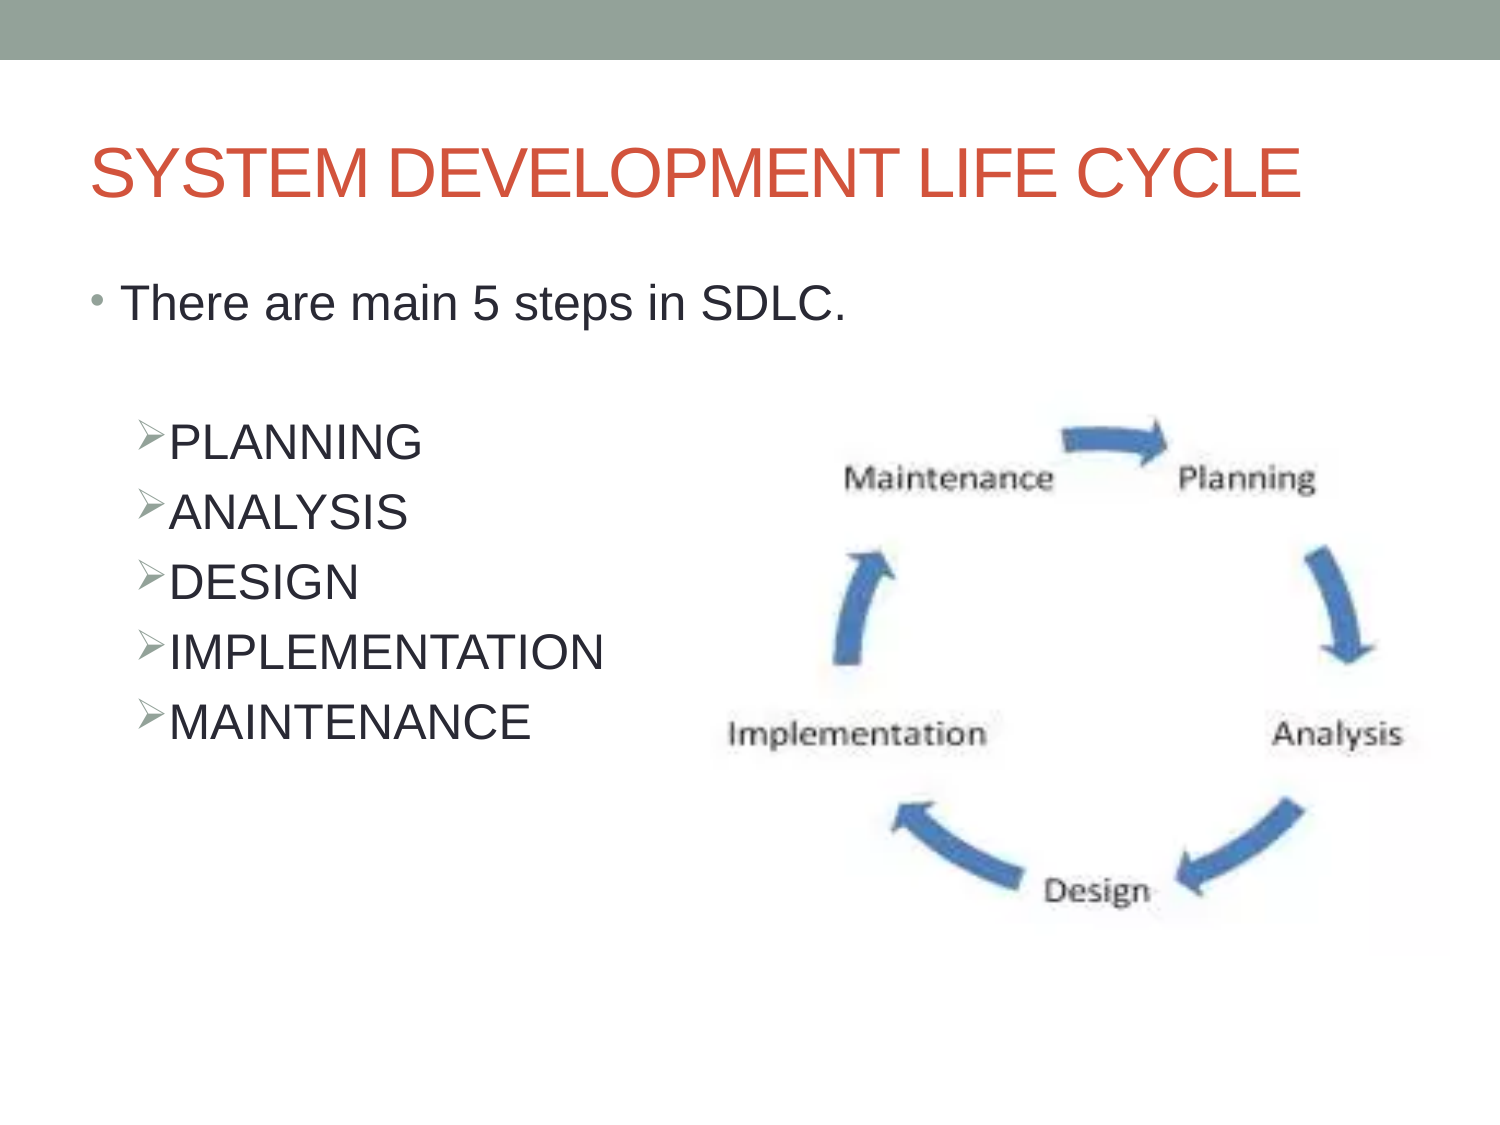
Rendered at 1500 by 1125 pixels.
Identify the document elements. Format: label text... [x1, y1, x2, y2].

text_box There are main 5 steps in SDLC. PLANNING ANALYSIS DESIGN IMPLEMENTATION MAINTENANCE [74, 262, 1425, 1063]
picture [637, 374, 1451, 956]
text_box SYSTEM DEVELOPMENT LIFE CYCLE [74, 87, 1425, 250]
